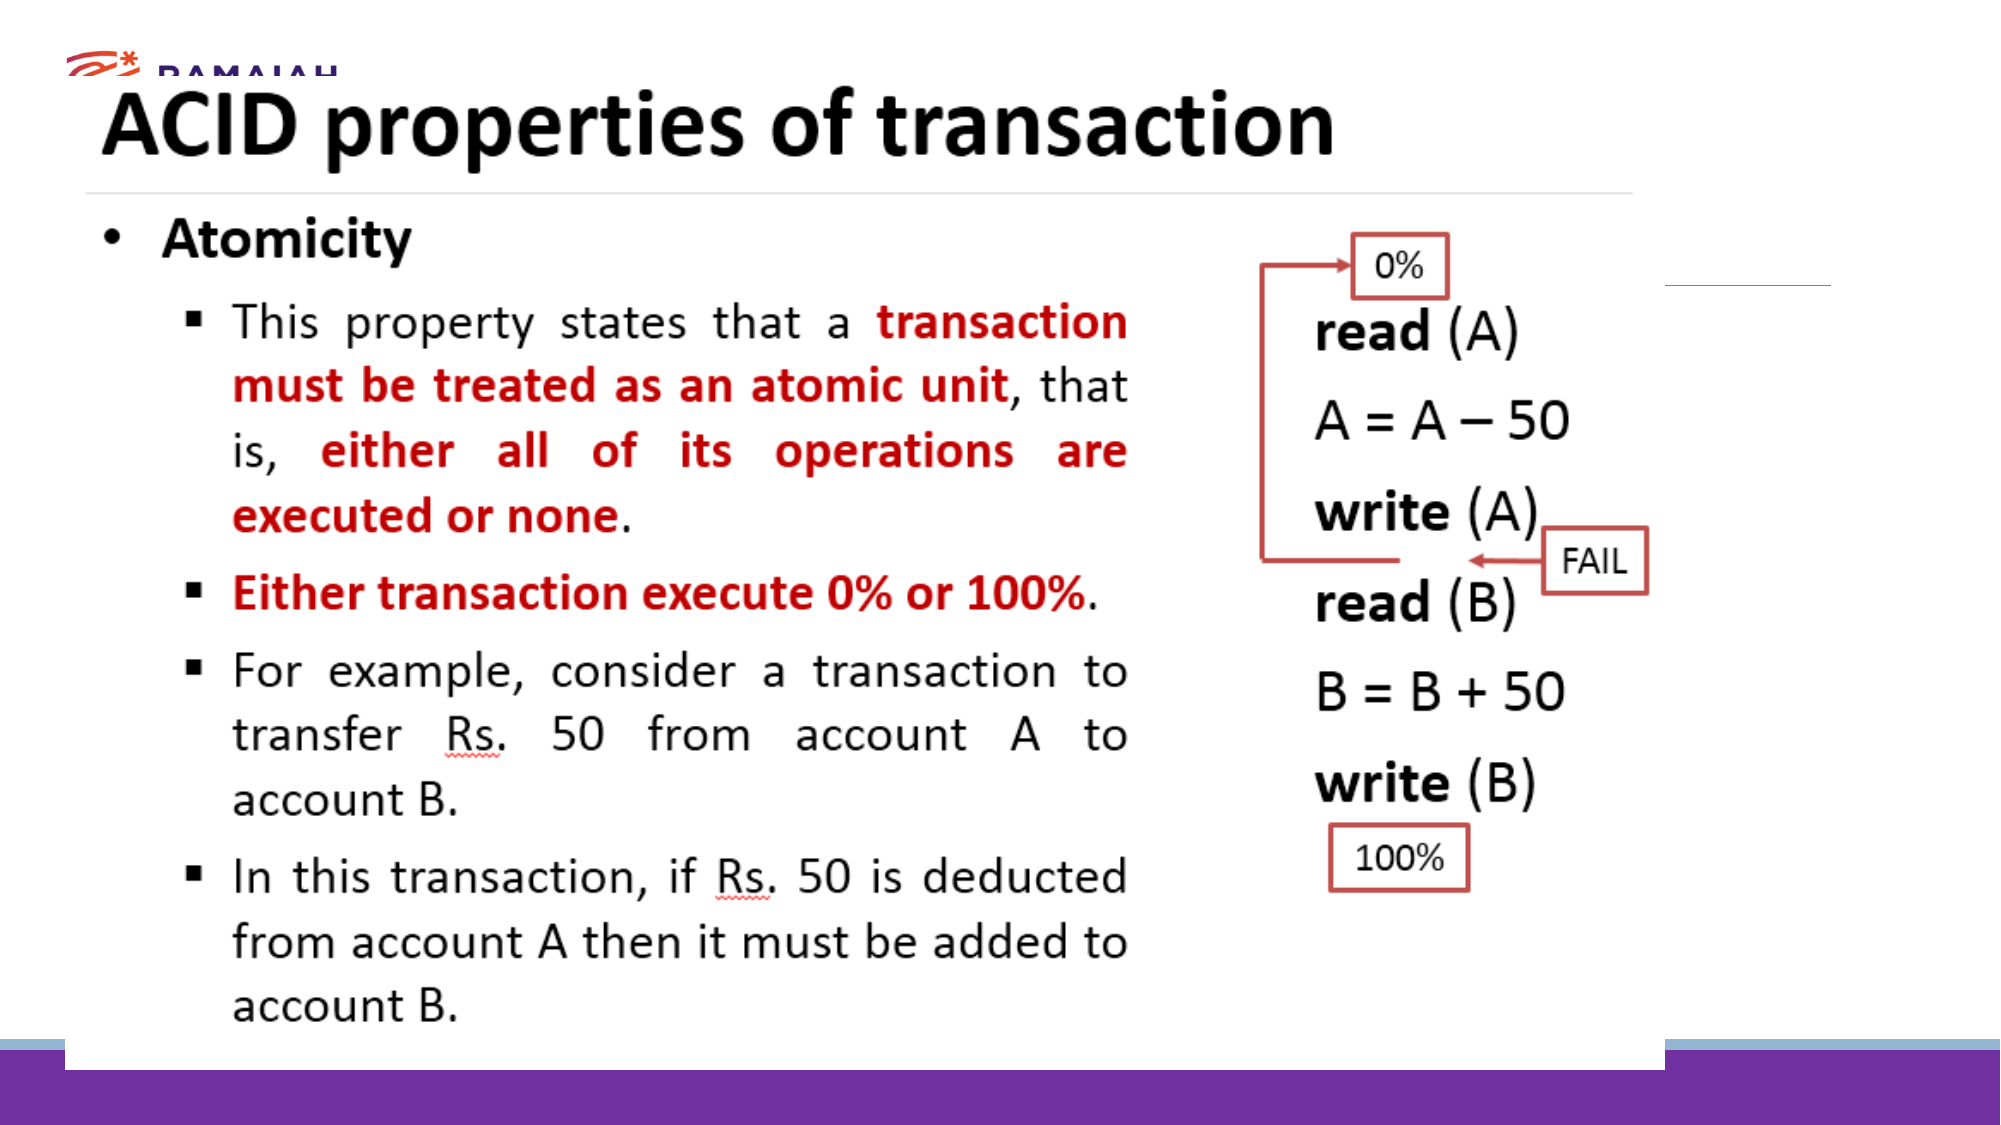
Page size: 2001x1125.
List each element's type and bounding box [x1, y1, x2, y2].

list [65, 75, 1666, 1070]
picture [28, 5, 429, 166]
